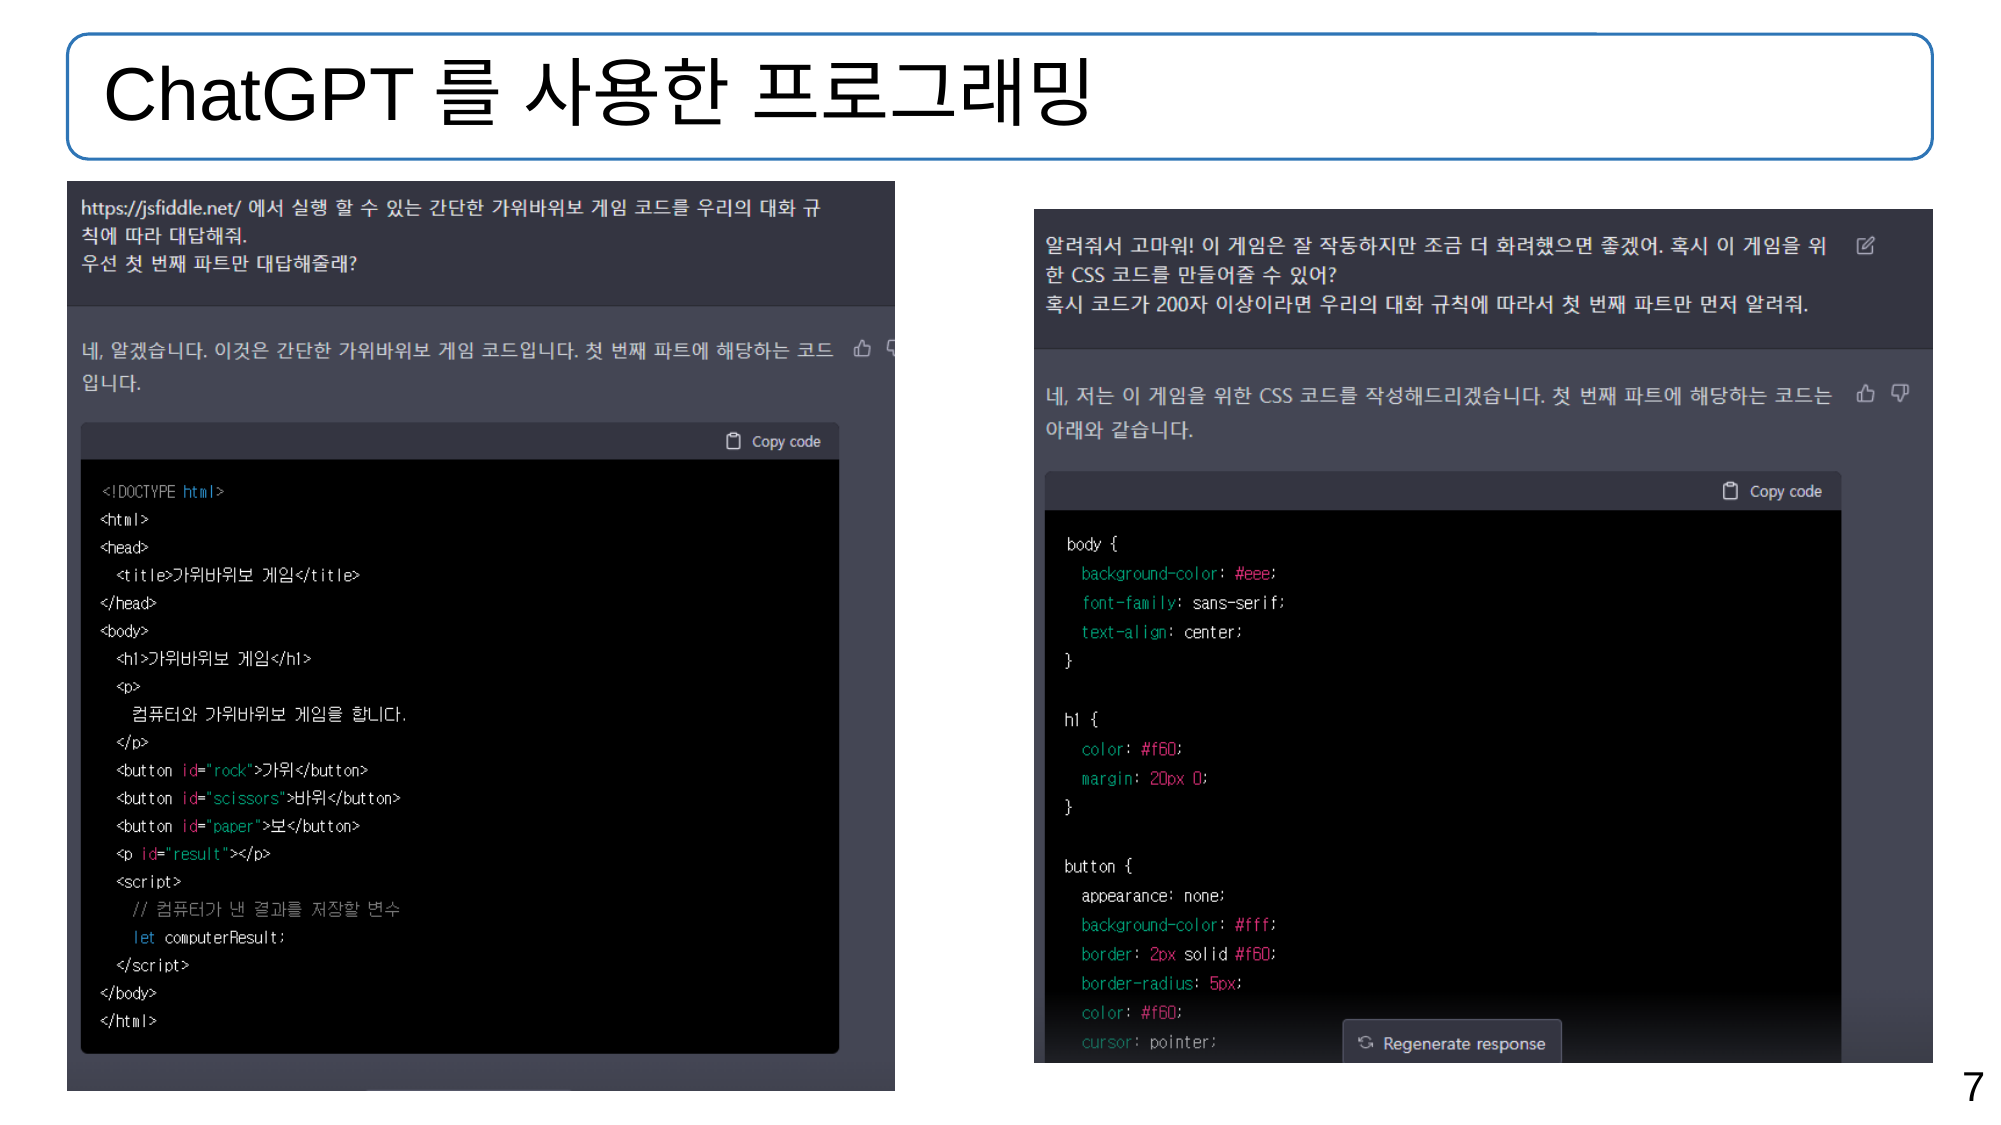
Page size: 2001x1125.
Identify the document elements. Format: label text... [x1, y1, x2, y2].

picture [67, 181, 895, 1091]
title ChatGPT를 사용한 프로그래밍 [67, 34, 1933, 160]
picture [1034, 209, 1933, 1063]
